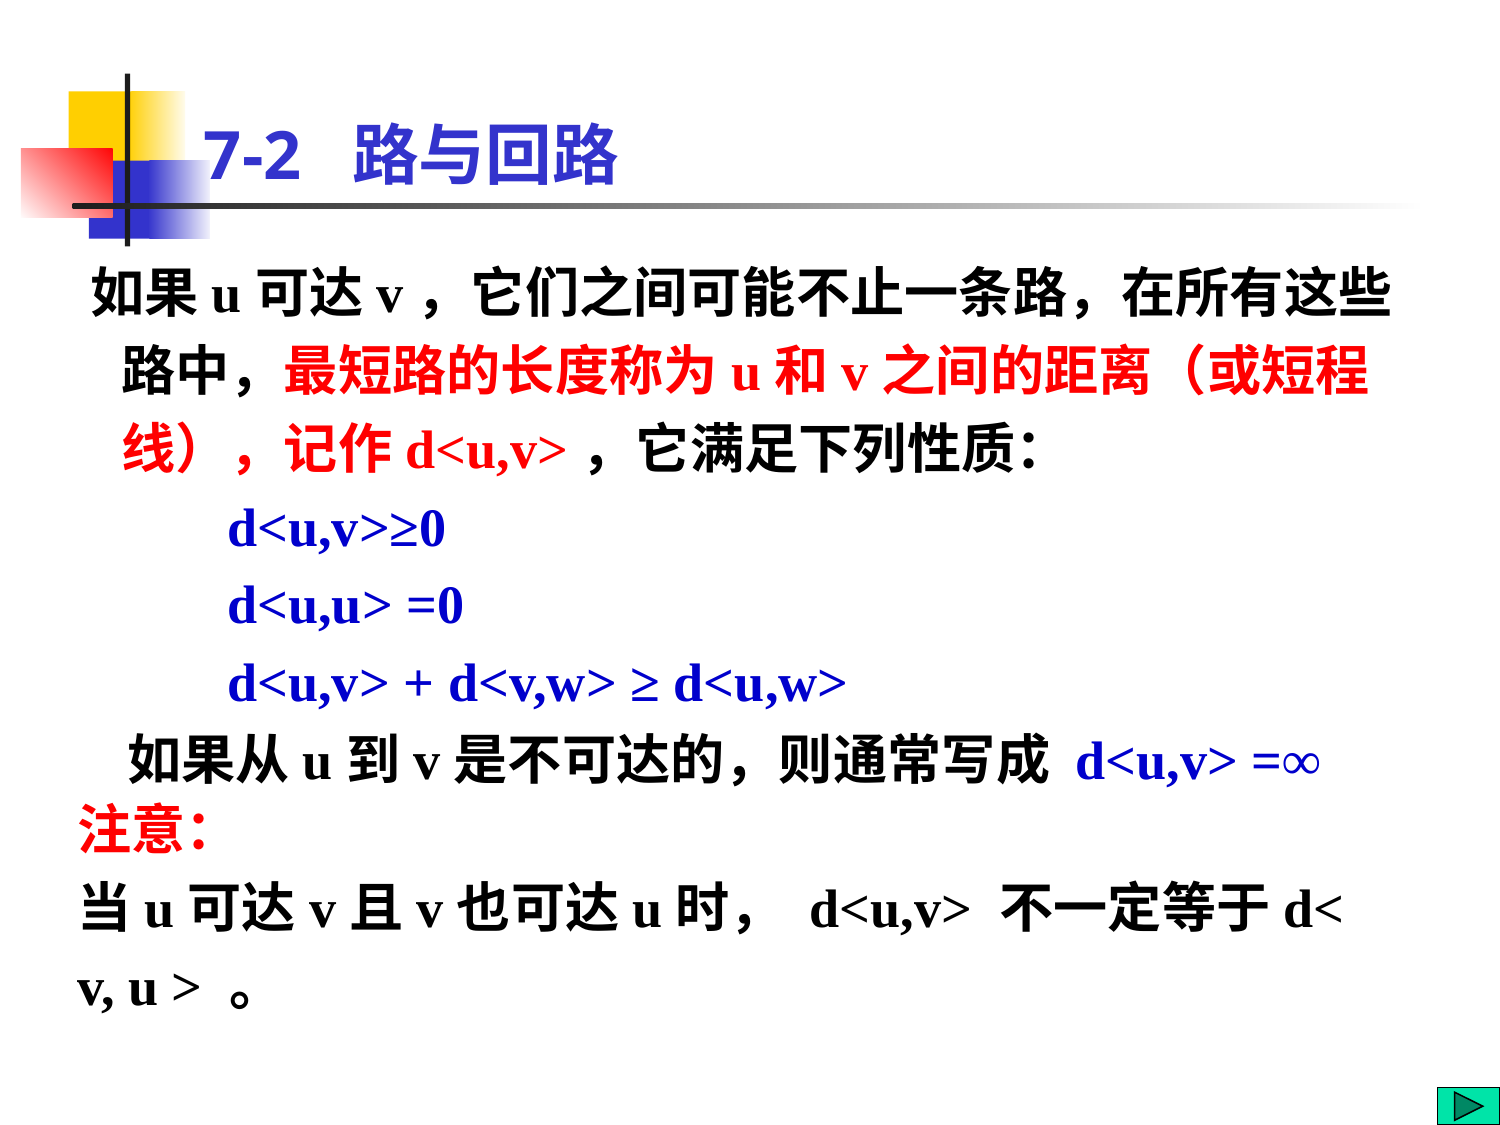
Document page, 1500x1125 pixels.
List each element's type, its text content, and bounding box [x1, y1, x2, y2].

title 7-2 路与回路 [188, 12, 1468, 201]
text_box [1437, 1087, 1500, 1125]
text_box 注意： 当u可达v且v也可达u时， d<u,v> 不一定等于d< v, u > 。 [62, 774, 1400, 1024]
slide_number [1187, 1050, 1500, 1125]
list 如果u可达v，它们之间可能不止一条路，在所有这些路中，最短路的长度称为u和v之间的距离（或短程线），记作d<u,v>，它满足下列性质： d<u,v>≥0 d<u,u> =0 d<u,v> + d<v,w> ≥ d<u,w> 如果从u到v是不可达的，则通常写成 d<u,v> =∞ [49, 237, 1413, 913]
